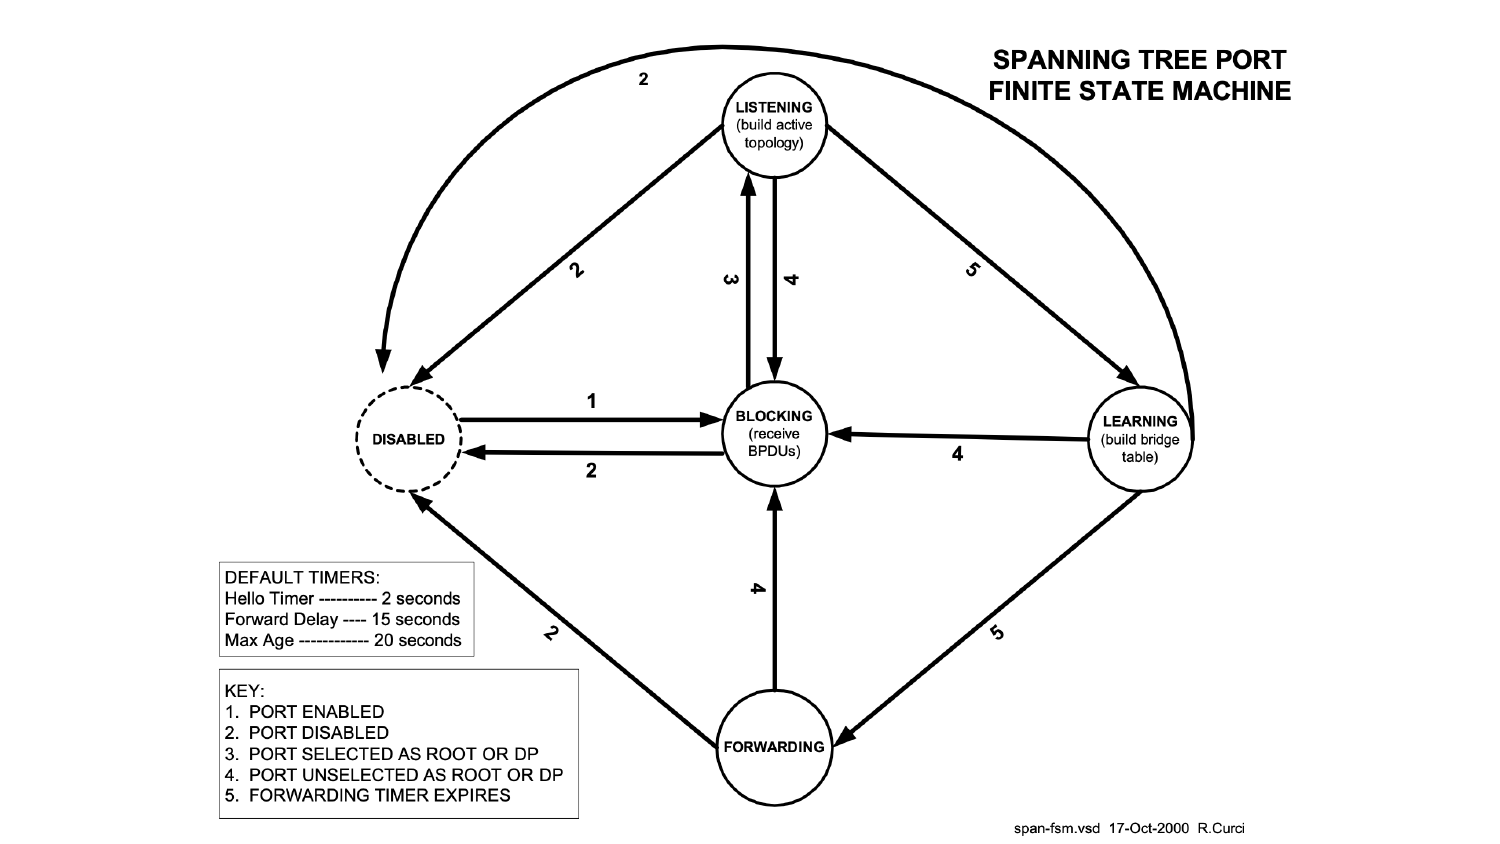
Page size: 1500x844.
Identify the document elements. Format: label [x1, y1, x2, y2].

picture [197, 0, 1303, 844]
